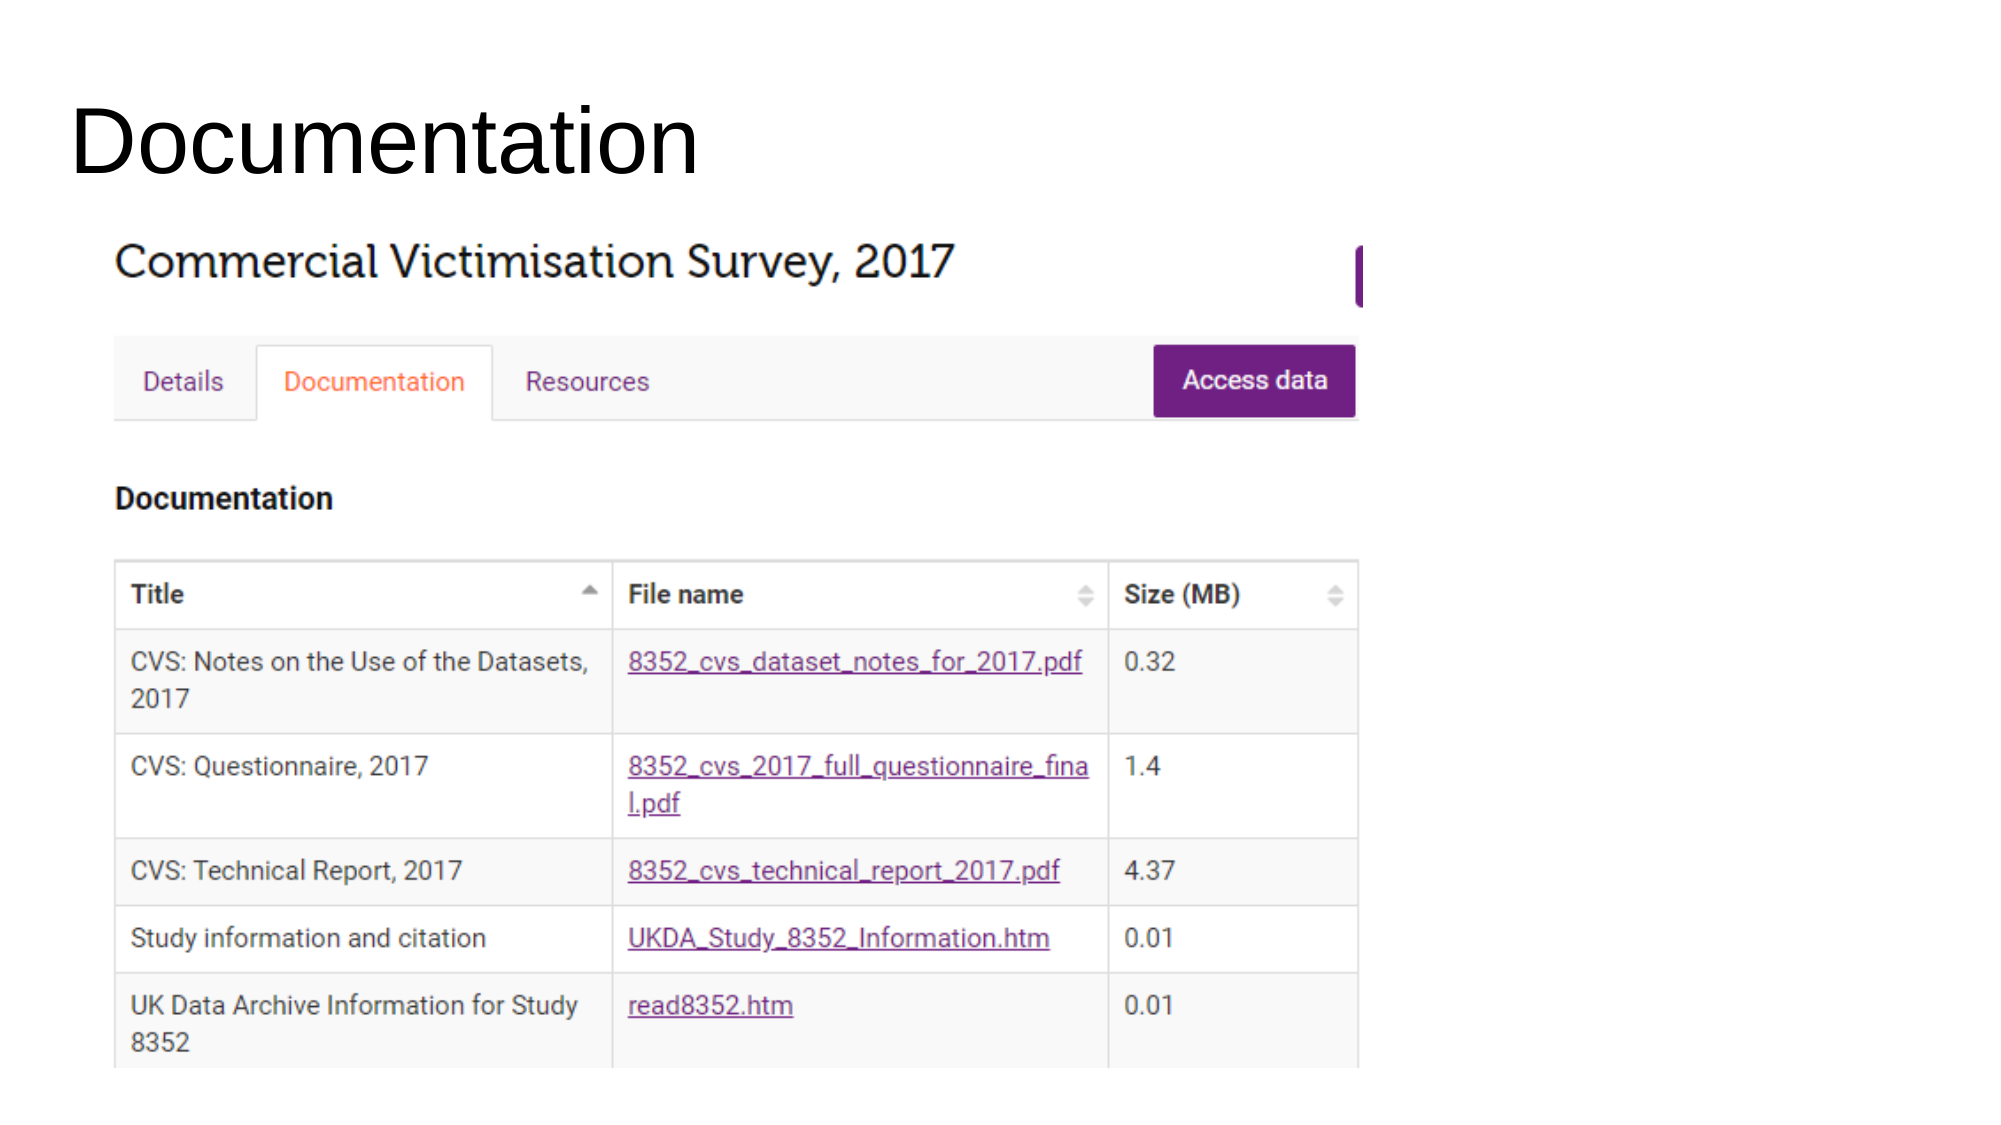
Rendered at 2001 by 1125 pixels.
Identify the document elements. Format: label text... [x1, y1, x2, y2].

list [102, 229, 1363, 1068]
title Documentation [55, 42, 1855, 231]
